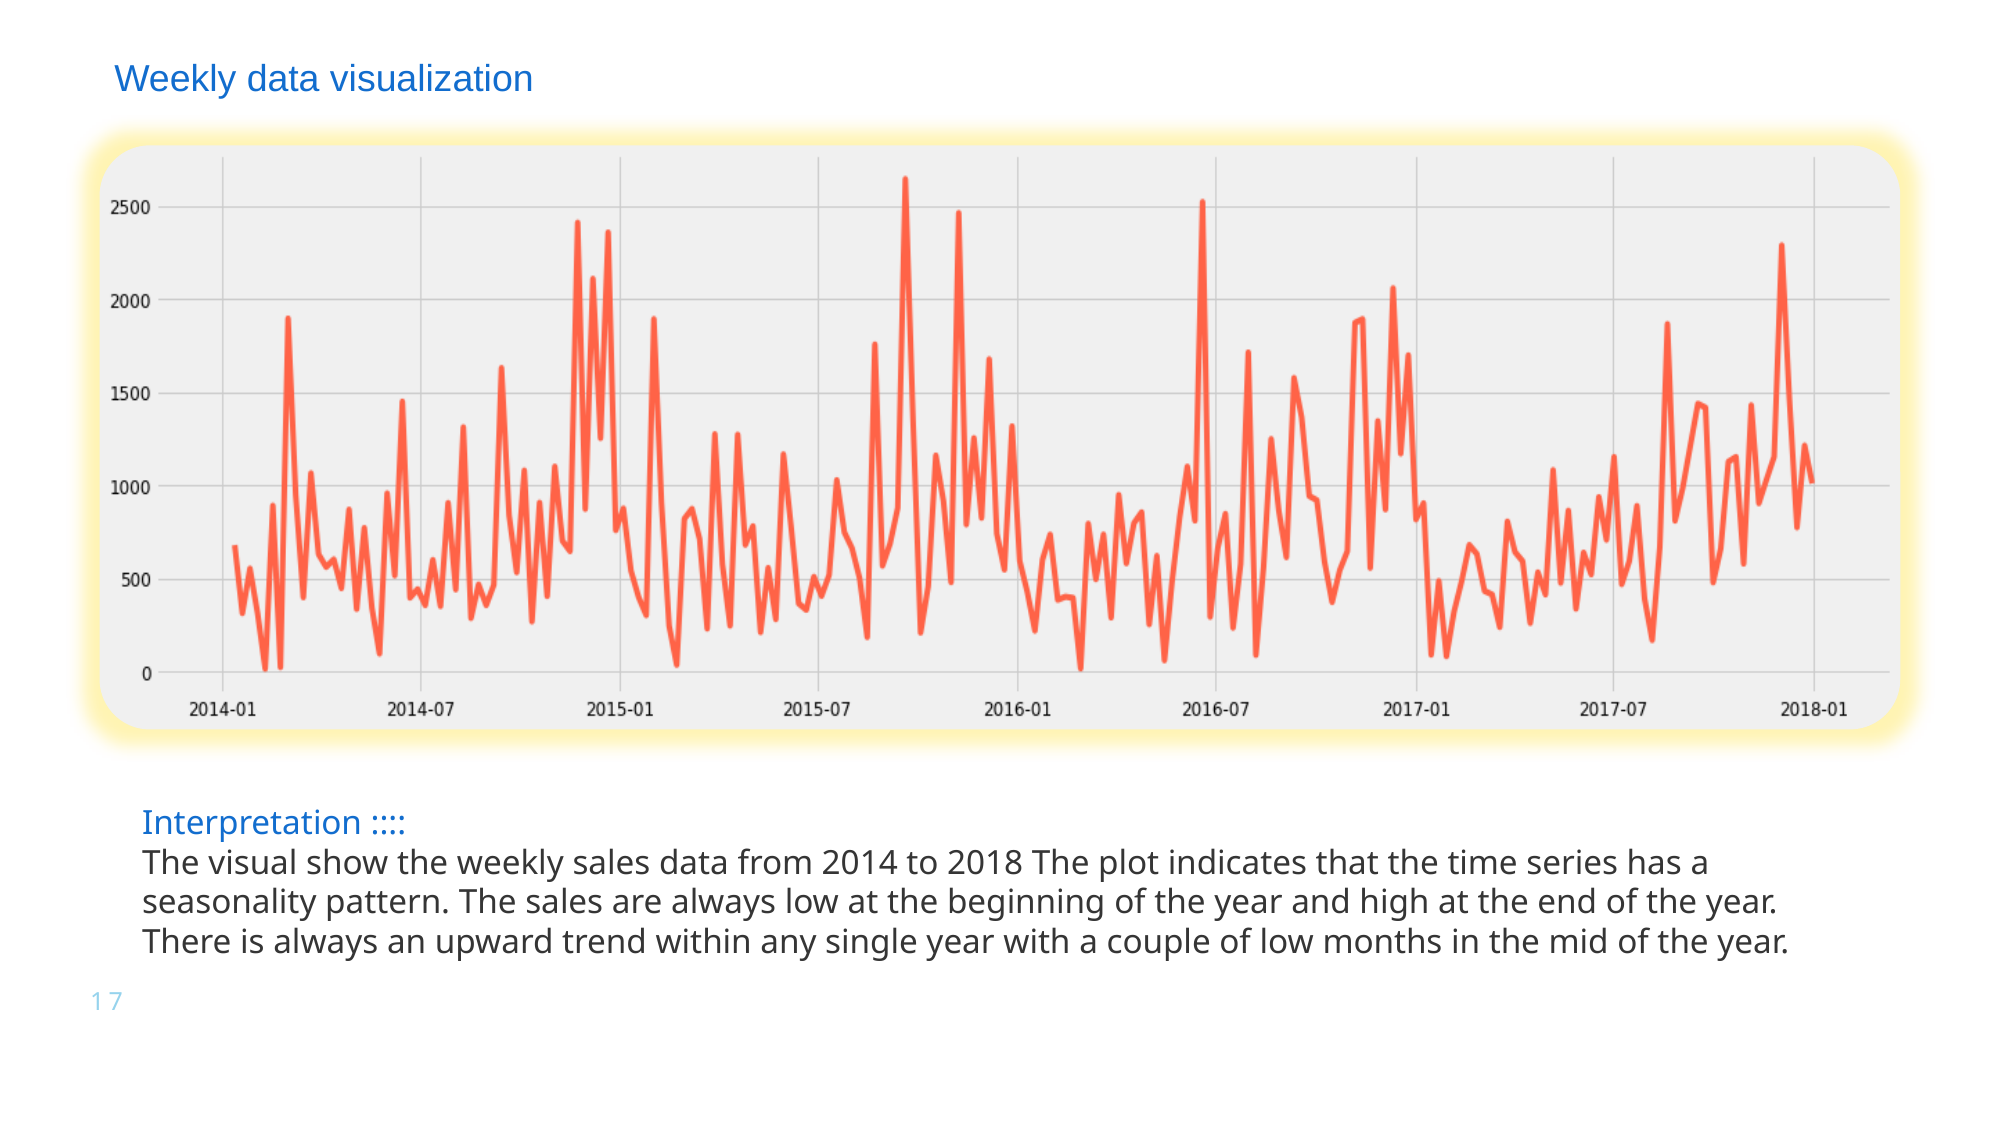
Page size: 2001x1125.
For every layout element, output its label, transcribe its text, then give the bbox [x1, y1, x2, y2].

picture [99, 145, 1901, 730]
text_box Weekly data visualization [99, 46, 1100, 107]
text_box Interpretation :::: The visual show the weekly sales data from 2014 to 2018 The plot indicates that the time series has a seasonality pattern. The sales are always low at the beginning of the year and high at the end of the year. There is always an upward trend within any single year with a couple of low months in the mid of the year. [127, 793, 1873, 968]
slide_number 17 [68, 987, 144, 1018]
